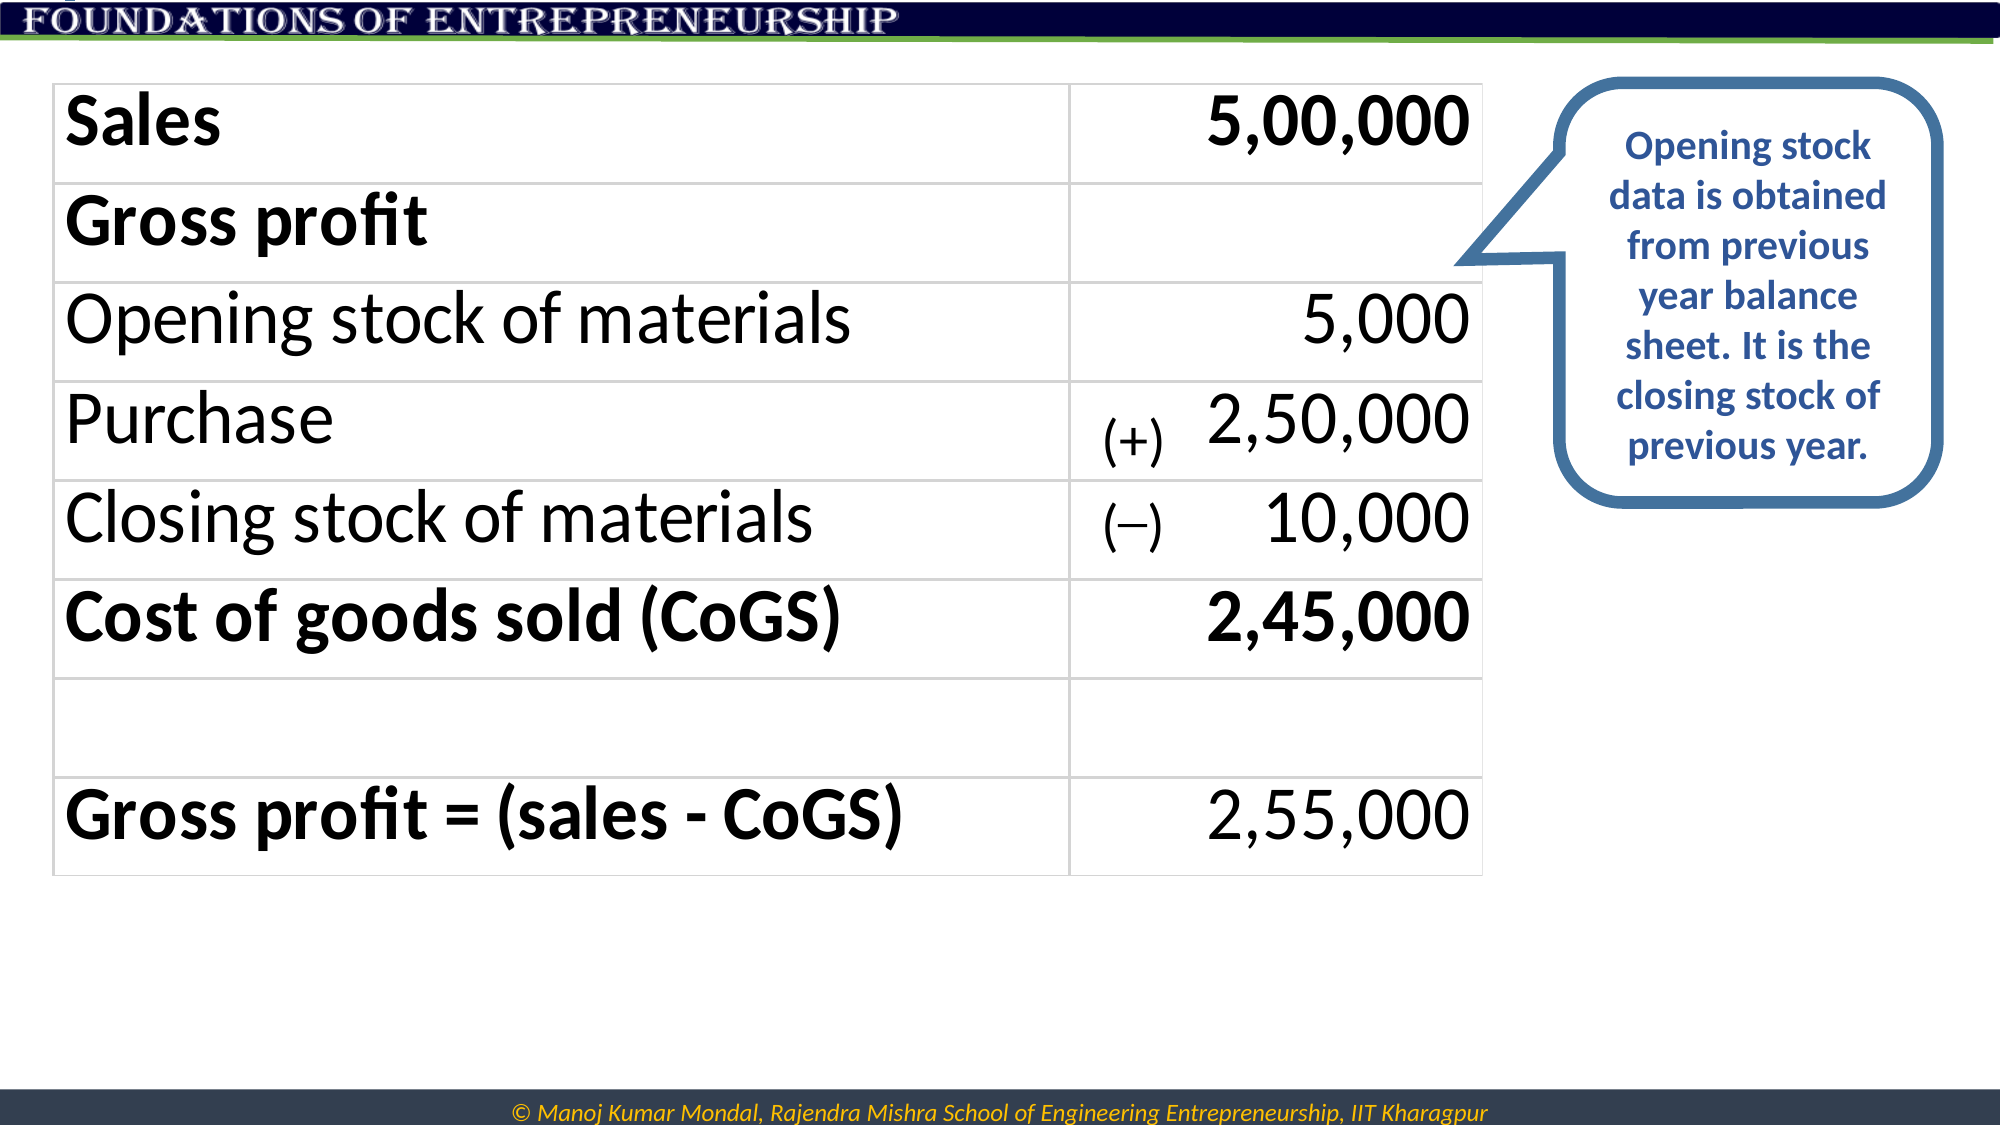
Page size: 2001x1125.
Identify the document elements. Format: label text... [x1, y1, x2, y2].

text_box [52, 82, 1486, 879]
picture [0, 0, 2000, 43]
text_box Opening stock data is obtained from previous year balance sheet. It is the closing stock of previous year. [1486, 81, 1939, 504]
